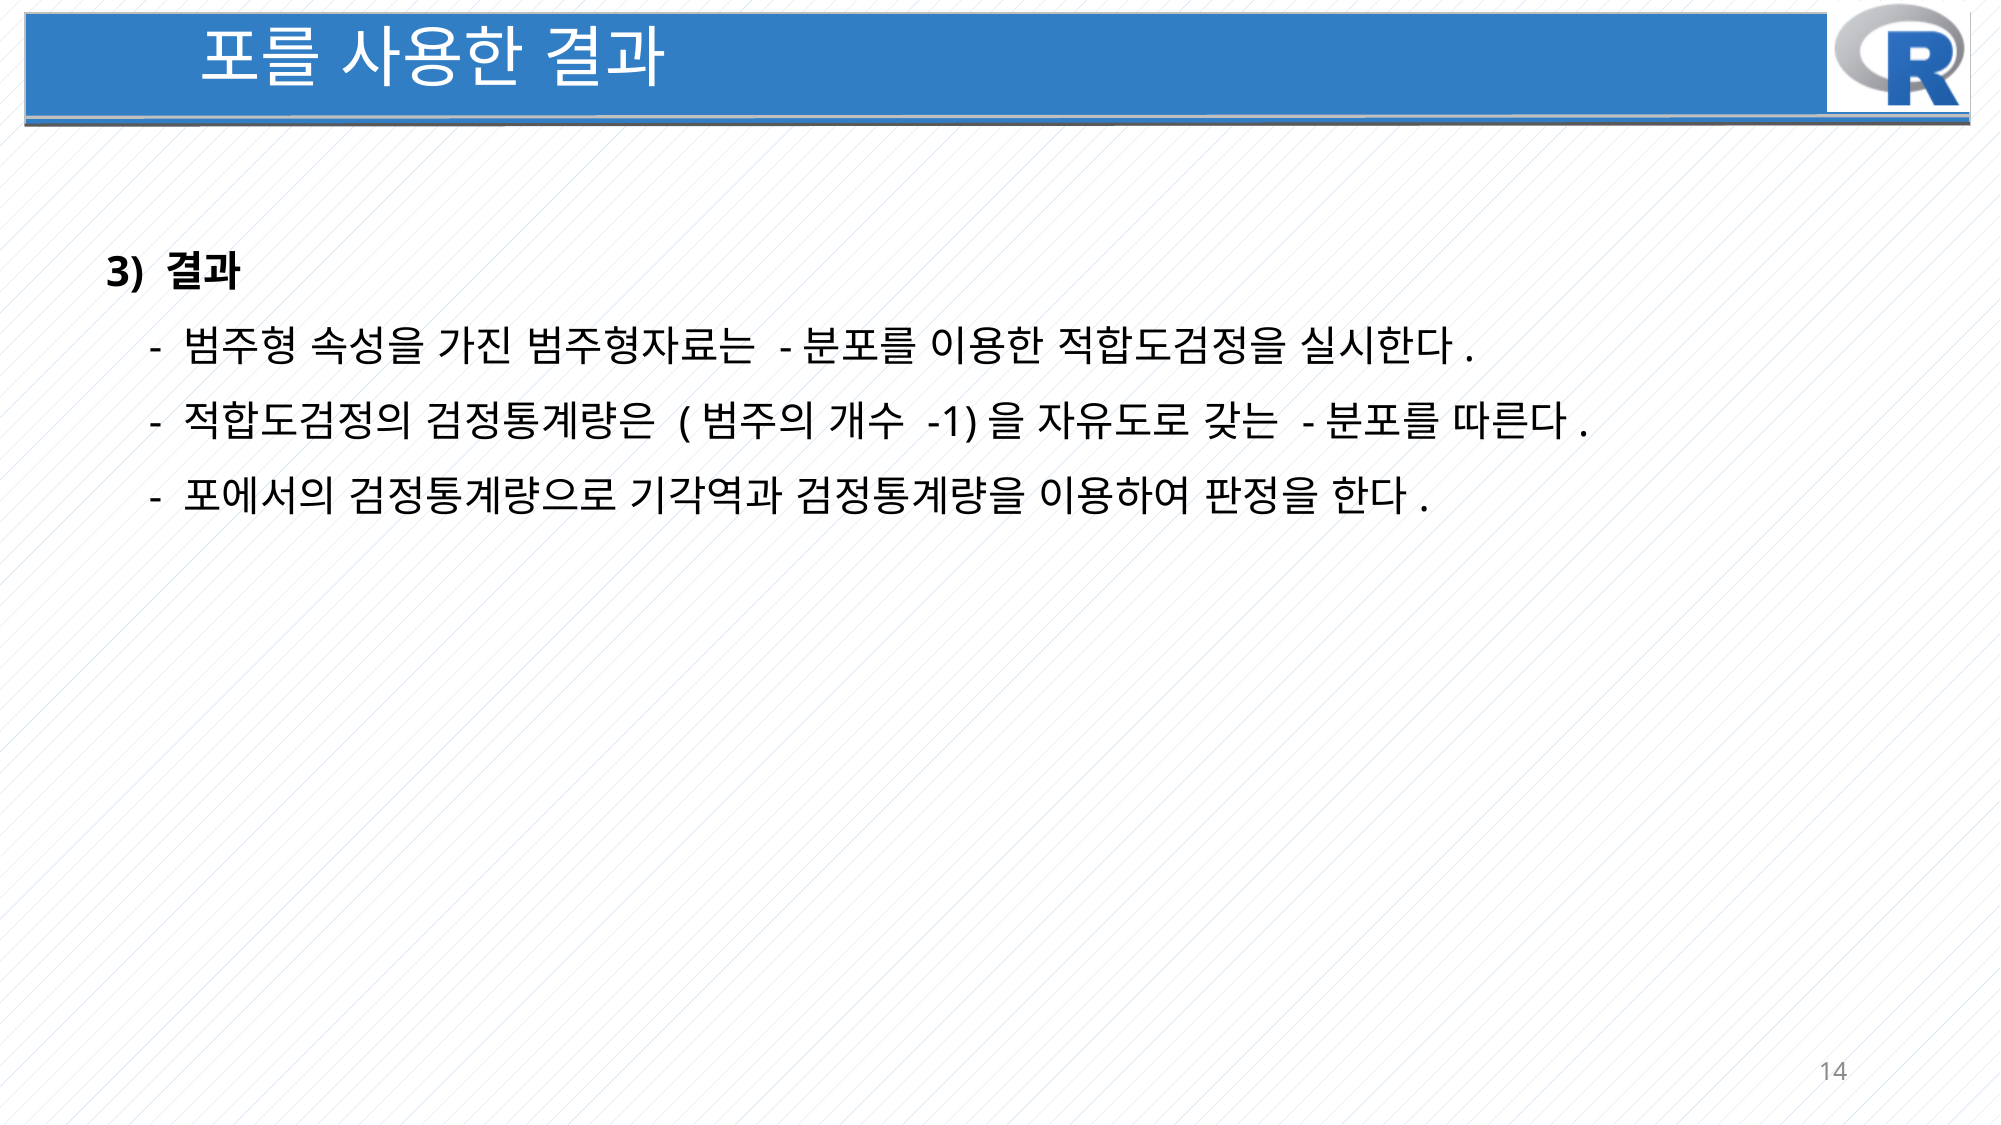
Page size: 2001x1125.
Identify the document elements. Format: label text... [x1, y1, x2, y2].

picture [1827, 1, 1970, 112]
text_box [24, 12, 1971, 126]
slide_number 14 [1412, 1042, 1863, 1103]
